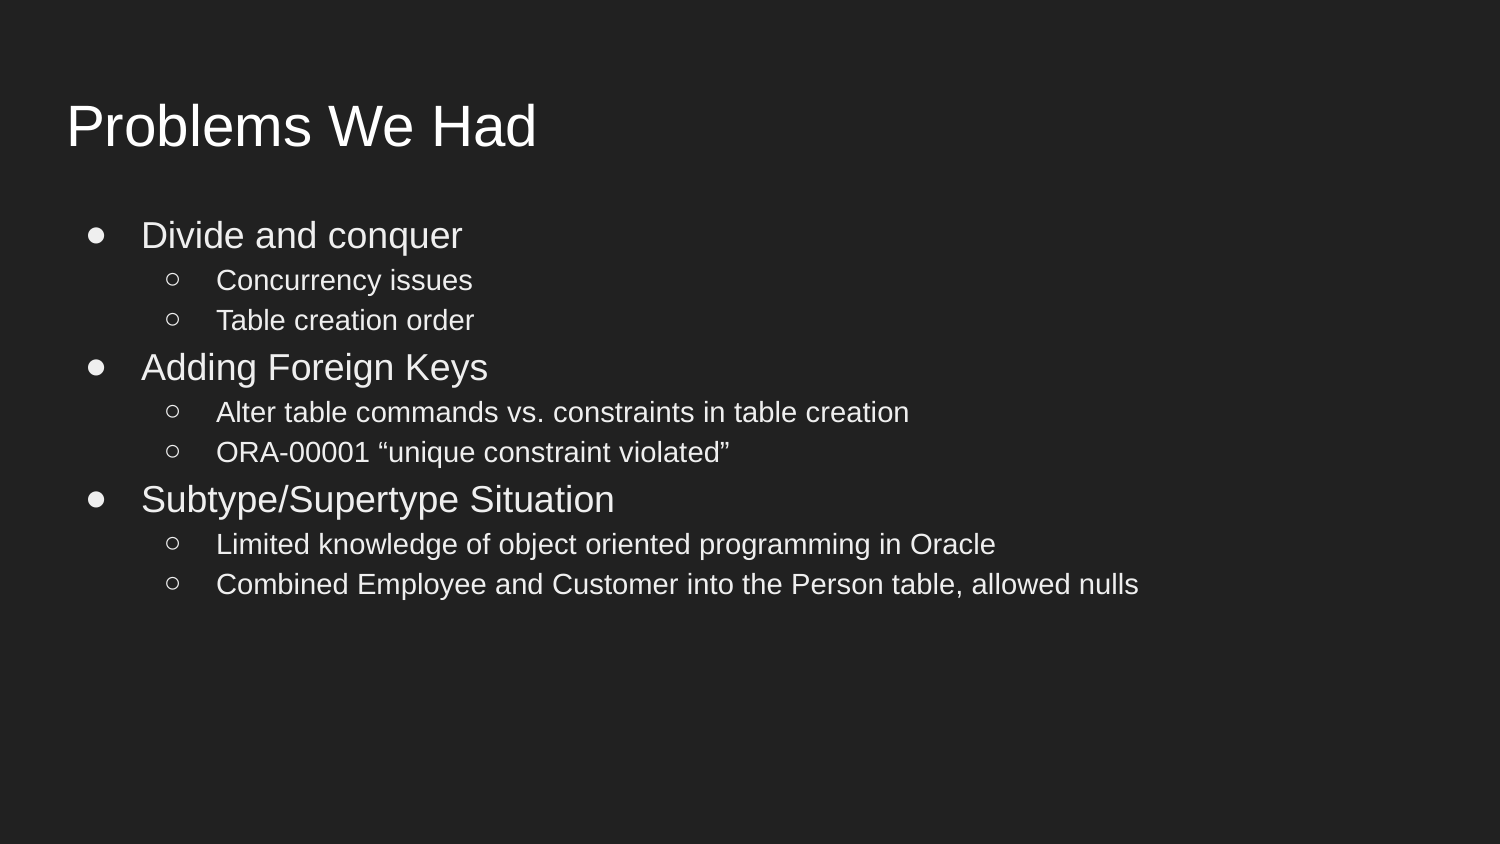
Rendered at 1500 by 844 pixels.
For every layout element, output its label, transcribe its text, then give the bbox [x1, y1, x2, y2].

title Problems We Had [51, 72, 1449, 167]
list Divide and conquer Concurrency issues Table creation order Adding Foreign Keys Alter table commands vs. constraints in table creation ORA-00001 “unique constraint violated” Subtype/Supertype Situation Limited knowledge of object oriented programming in Oracle Combined Employee and Customer into the Person table, allowed nulls [51, 189, 1449, 750]
